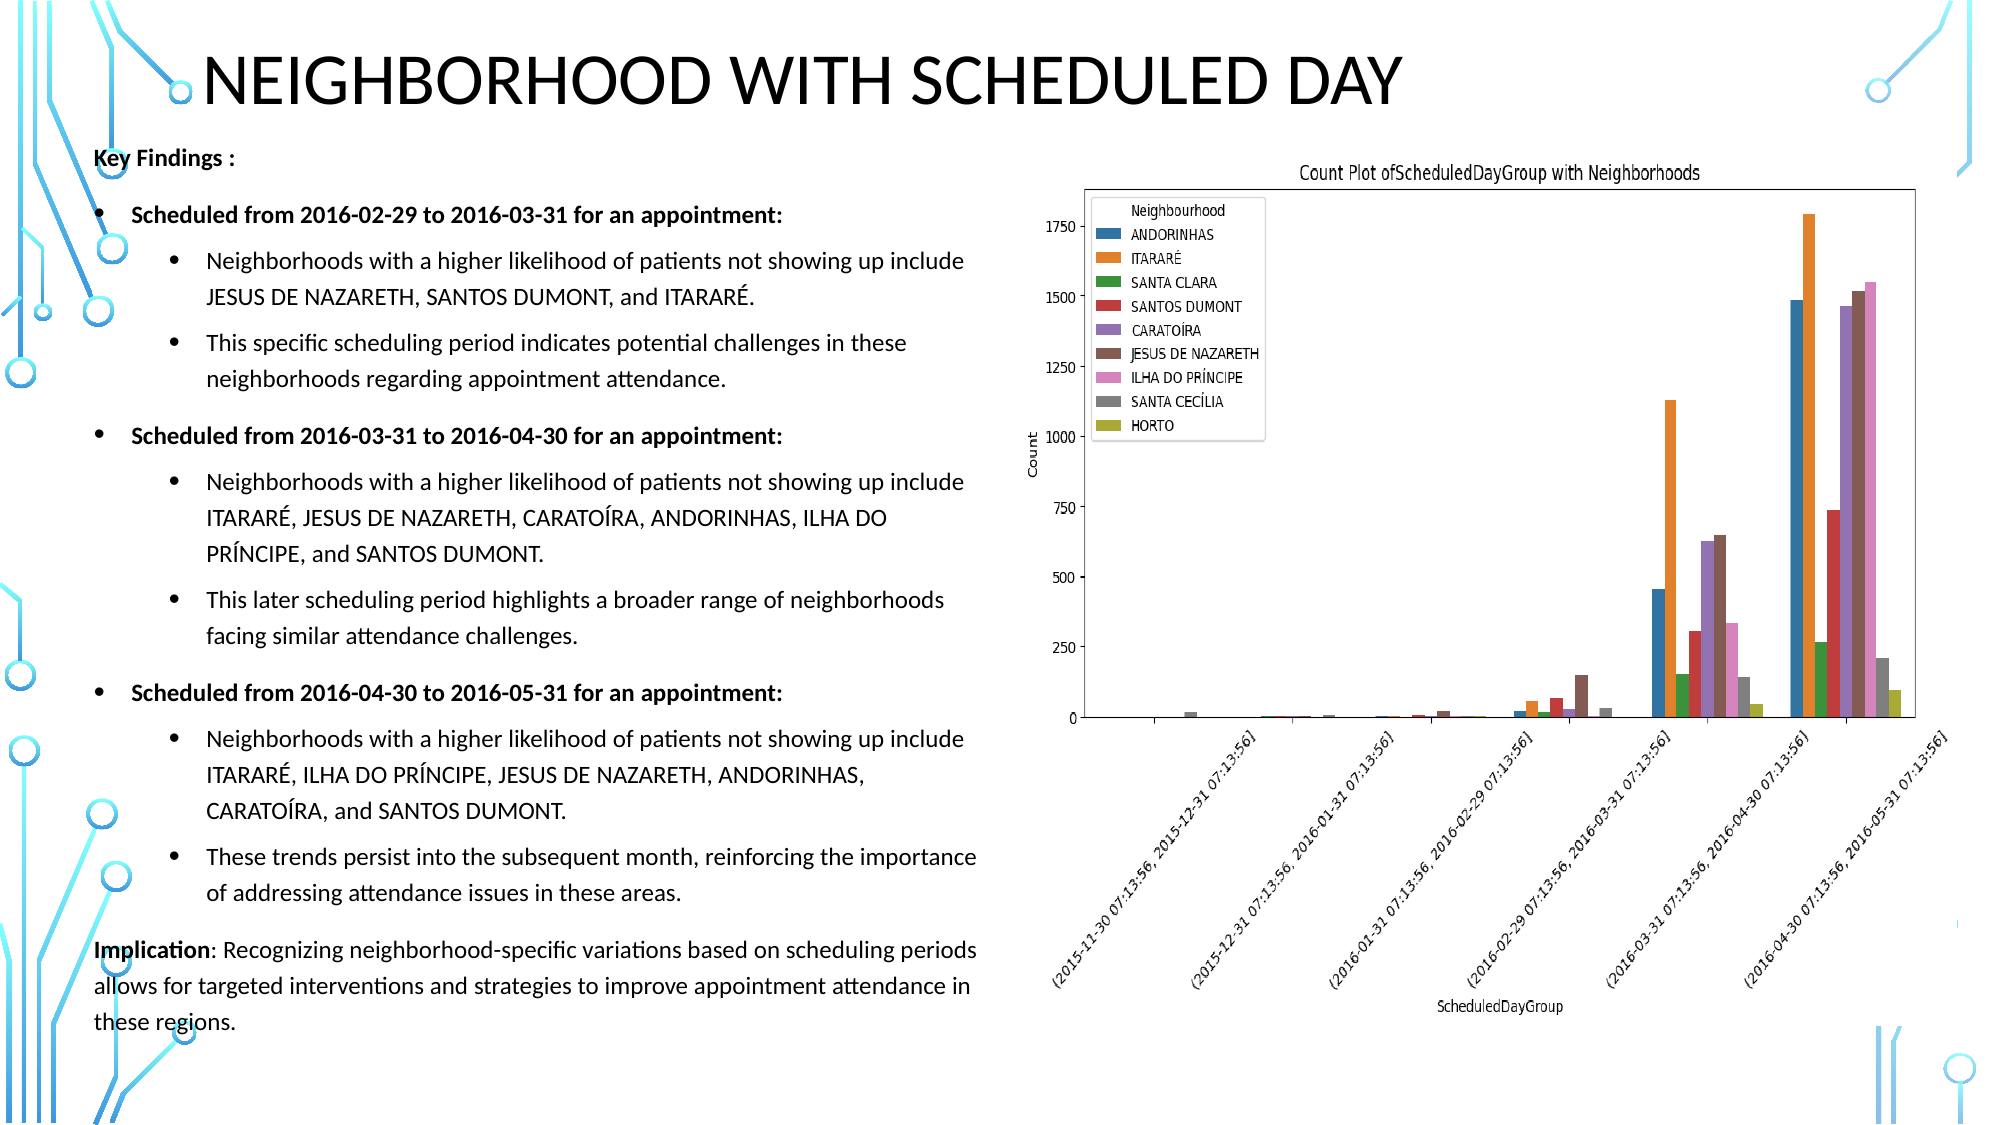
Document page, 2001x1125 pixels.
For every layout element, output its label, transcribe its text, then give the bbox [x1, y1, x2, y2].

title Neighborhood with Scheduled Day [187, 33, 1813, 128]
list Key Findings : Scheduled from 2016-02-29 to 2016-03-31 for an appointment: Neighborhoods with a higher likelihood of patients not showing up include JESUS DE NAZARETH, SANTOS DUMONT, and ITARARÉ. This specific scheduling period indicates potential challenges in these neighborhoods regarding appointment attendance. Scheduled from 2016-03-31 to 2016-04-30 for an appointment: Neighborhoods with a higher likelihood of patients not showing up include ITARARÉ, JESUS DE NAZARETH, CARATOÍRA, ANDORINHAS, ILHA DO PRÍNCIPE, and SANTOS DUMONT. This later scheduling period highlights a broader range of neighborhoods facing similar attendance challenges. Scheduled from 2016-04-30 to 2016-05-31 for an appointment: Neighborhoods with a higher likelihood of patients not showing up include ITARARÉ, ILHA DO PRÍNCIPE, JESUS DE NAZARETH, ANDORINHAS, CARATOÍRA, and SANTOS DUMONT. These trends persist into the subsequent month, reinforcing the importance of addressing attendance issues in these areas. Implication: Recognizing neighborhood-specific variations based on scheduling periods allows for targeted interventions and strategies to improve appointment attendance in these regions. [78, 128, 1000, 1107]
picture [1018, 153, 1957, 1026]
